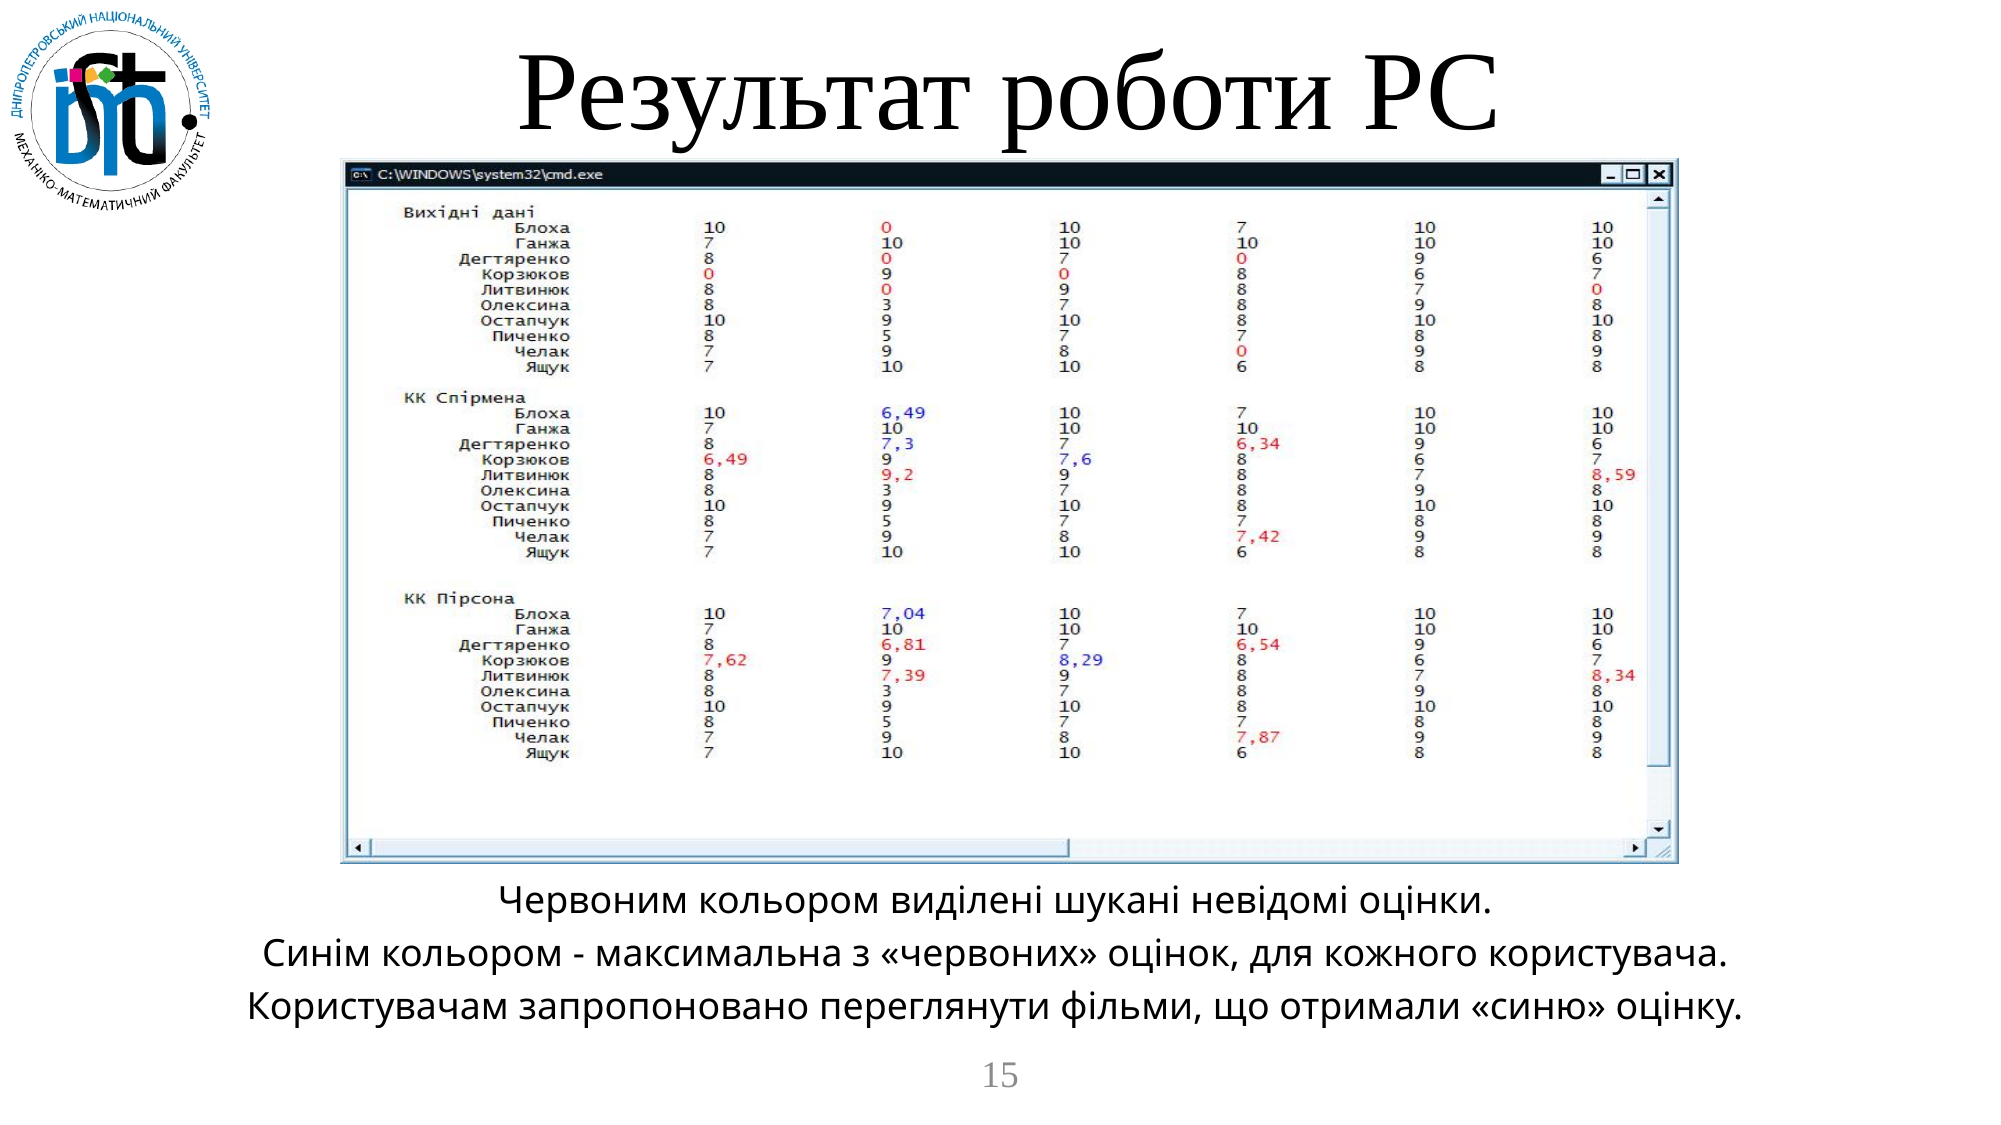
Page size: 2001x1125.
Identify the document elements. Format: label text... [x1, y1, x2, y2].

footer 15 [662, 1051, 1338, 1103]
text_box Результат роботи РС [222, 24, 1798, 180]
list Червоним кольором виділені шукані невідомі оцінки. Синім кольором - максимальна з «червоних» оцінок, для кожного користувача. Користувачам запропоновано переглянути фільми, що отримали «синю» оцінку. [85, 873, 1916, 1051]
picture [0, 0, 222, 225]
picture [340, 158, 1679, 864]
